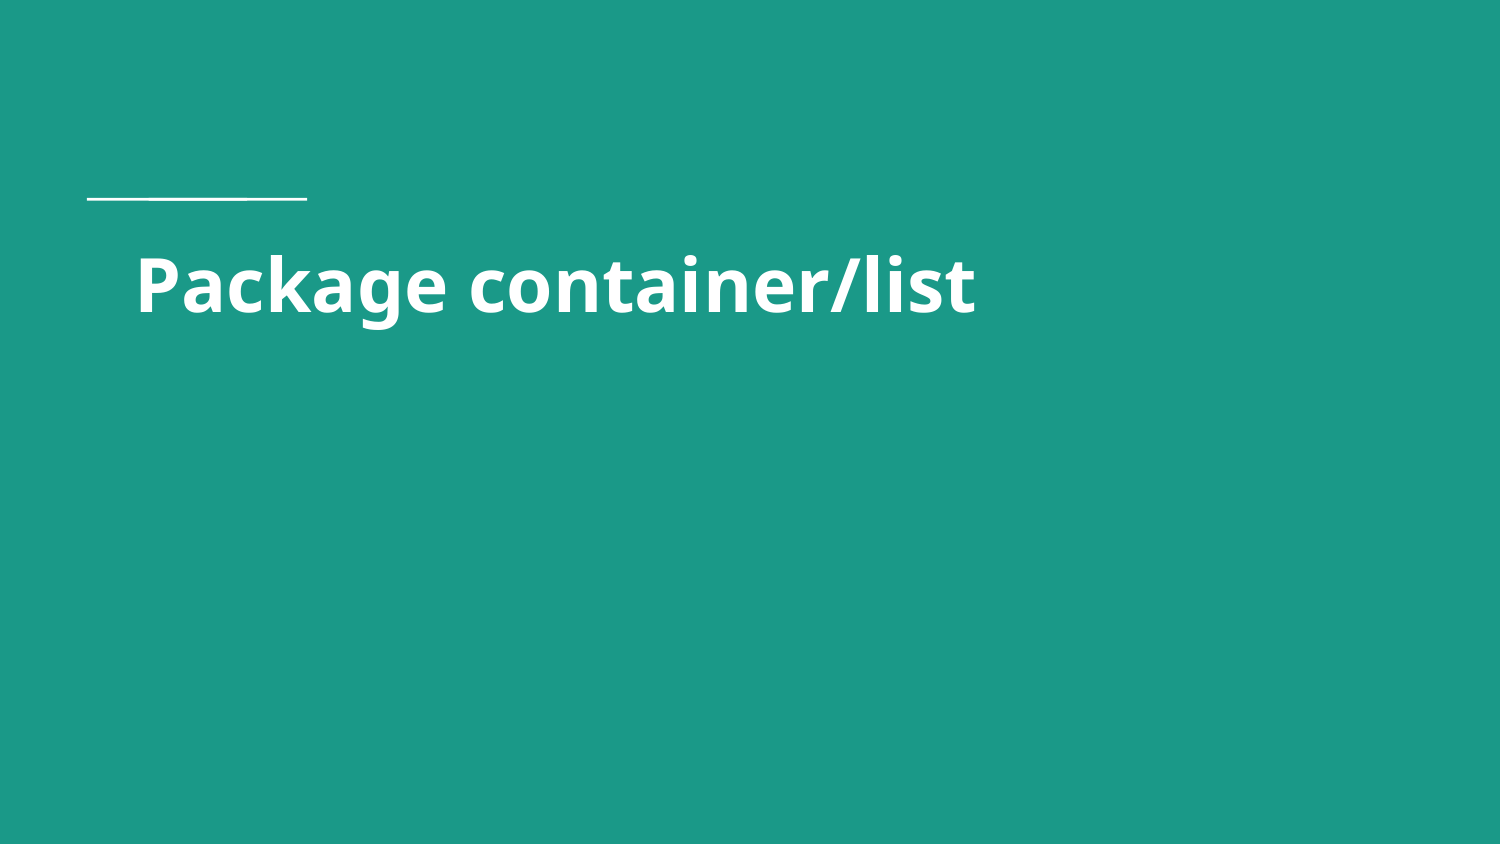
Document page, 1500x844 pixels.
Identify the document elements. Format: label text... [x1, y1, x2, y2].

title Package container/list [119, 216, 1381, 466]
